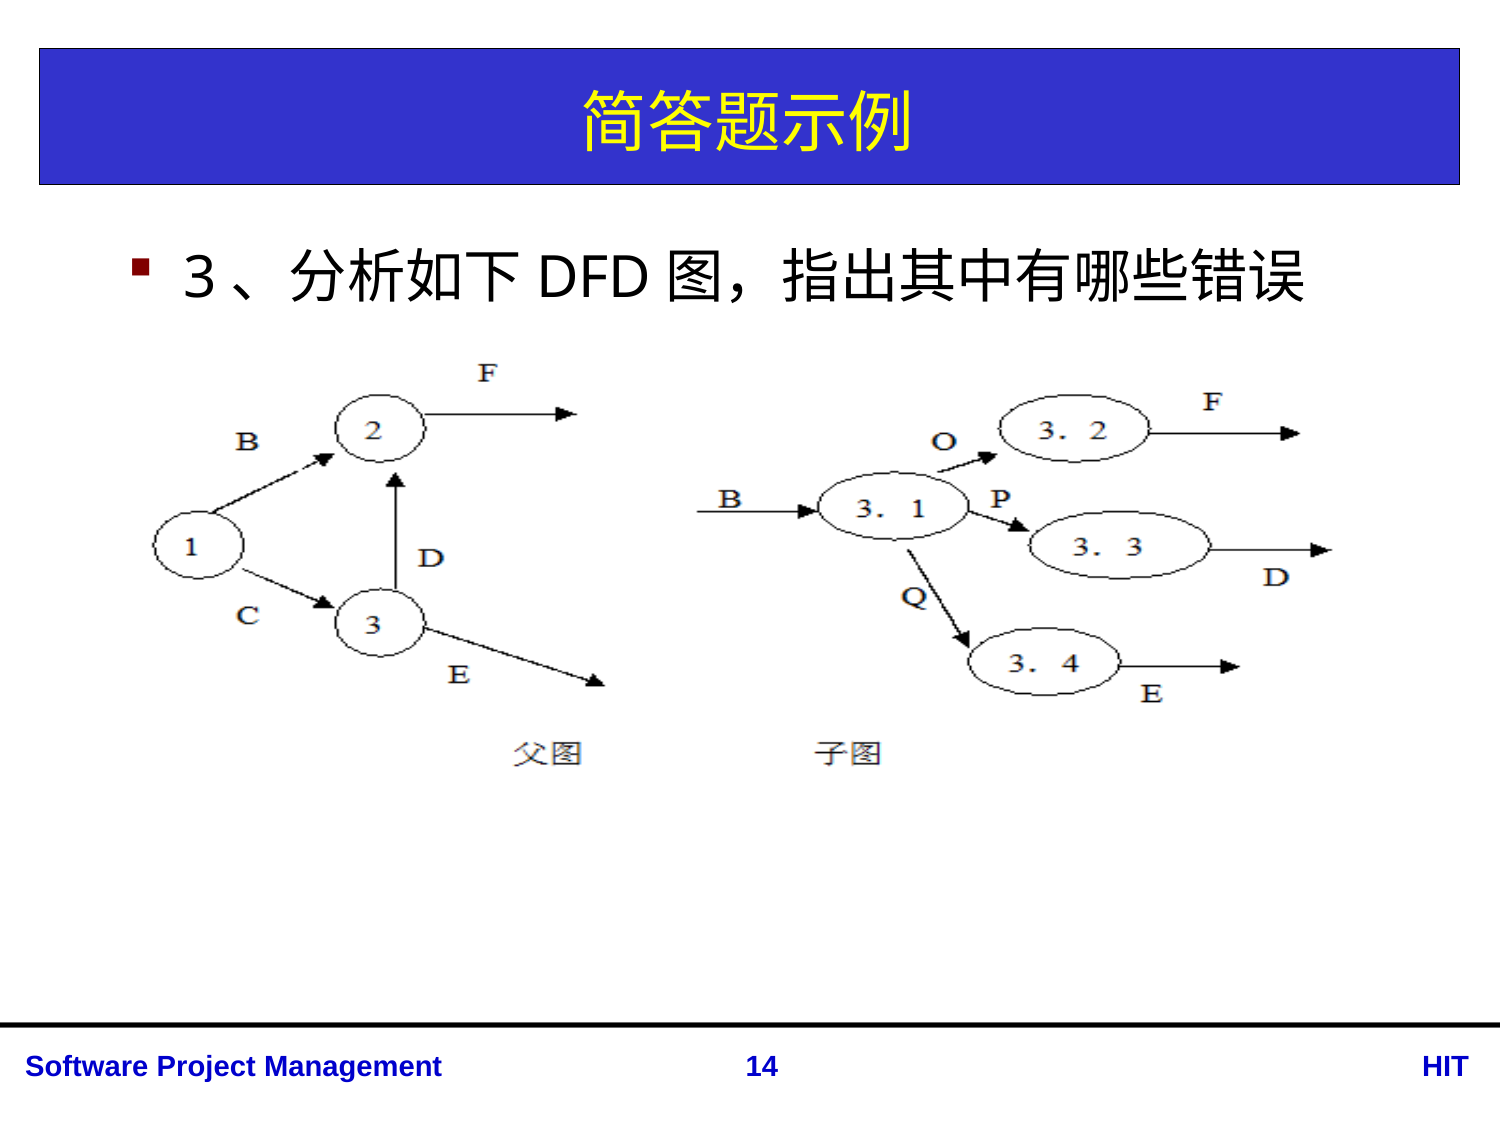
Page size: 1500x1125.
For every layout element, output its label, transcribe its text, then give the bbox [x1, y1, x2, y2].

list 3、分析如下DFD图，指出其中有哪些错误 [111, 231, 1412, 941]
picture [96, 350, 1399, 777]
title 简答题示例 [38, 54, 1457, 185]
